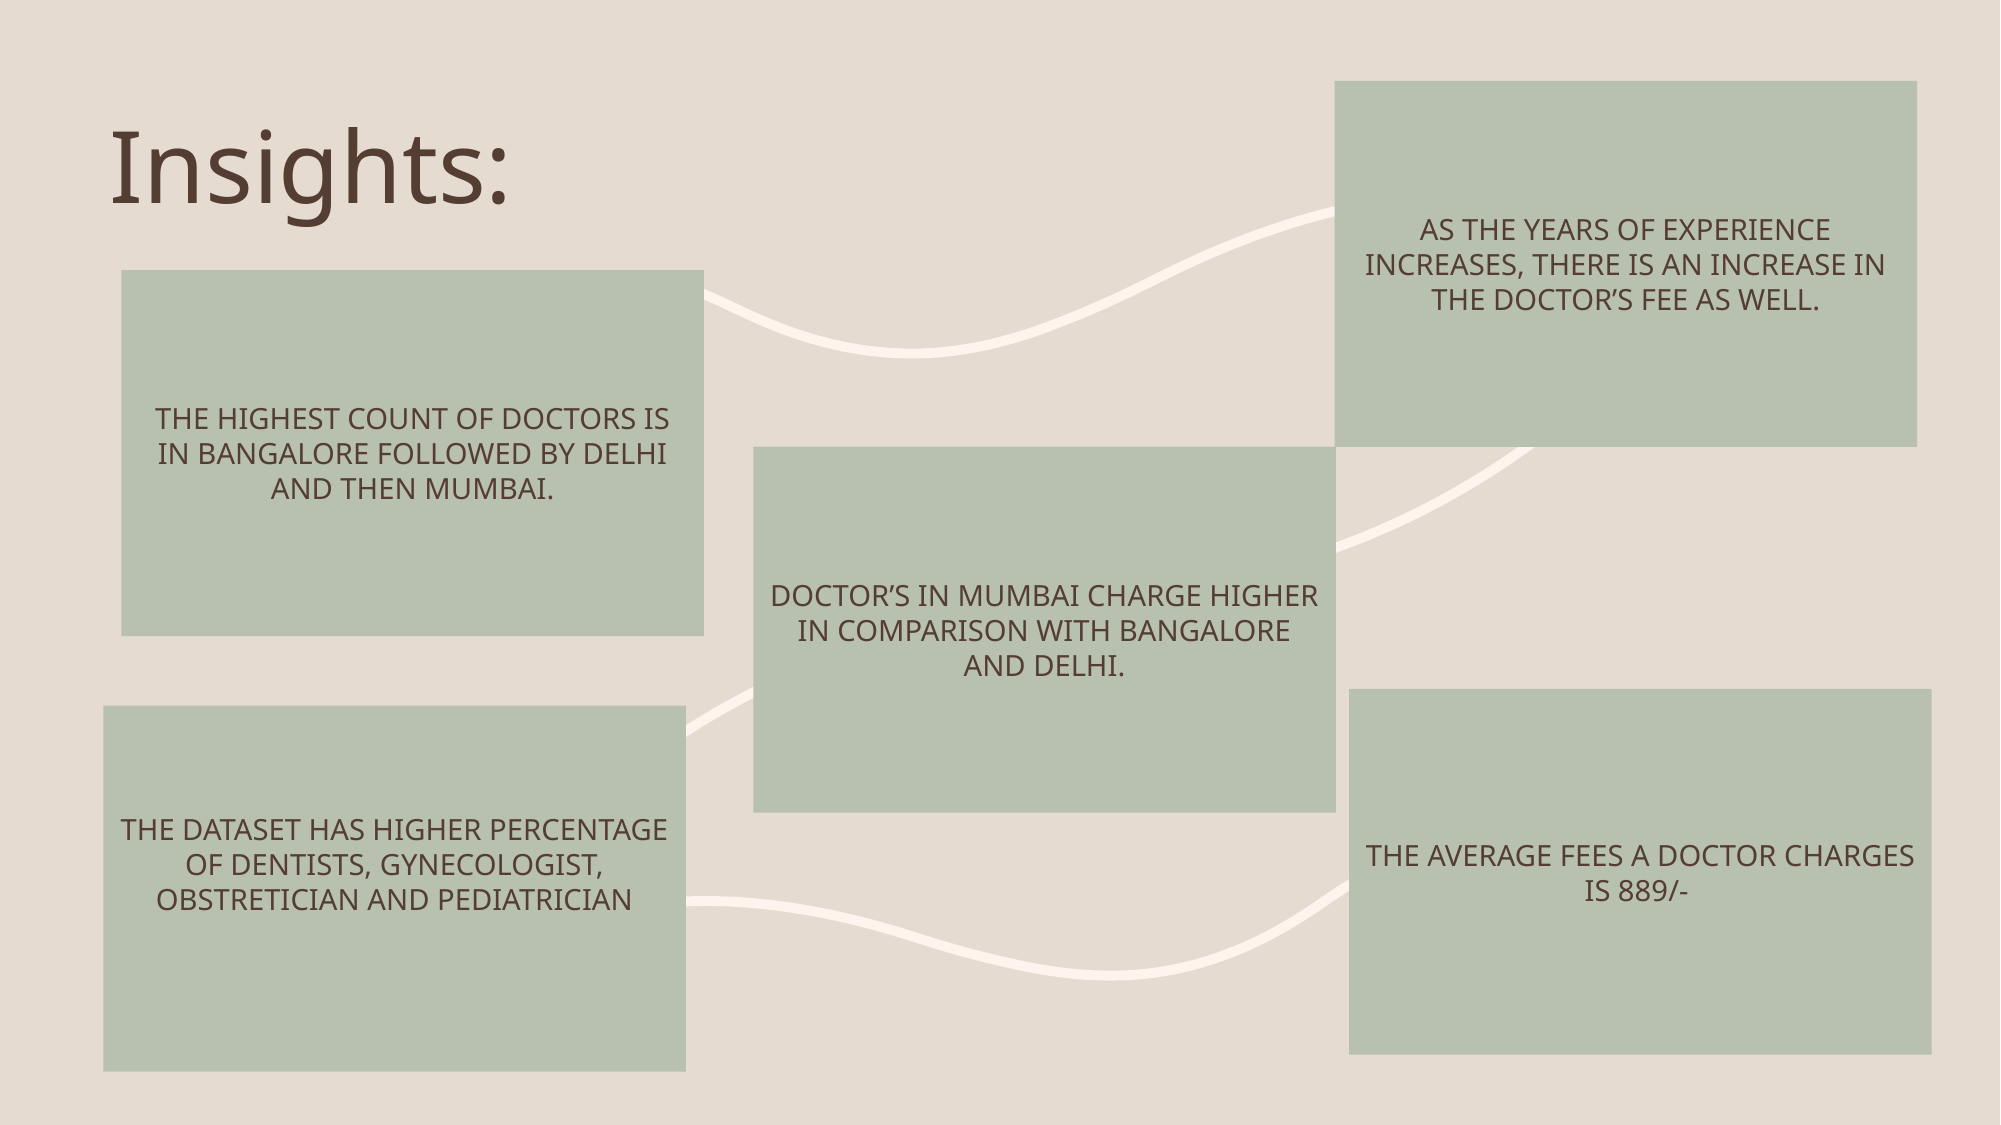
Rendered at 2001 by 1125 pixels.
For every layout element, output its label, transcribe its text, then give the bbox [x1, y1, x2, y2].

list The average fees a doctor charges is 889/- [1349, 688, 1932, 1055]
list Doctor’s in Mumbai charge higher in comparison with Bangalore and Delhi. [753, 446, 1336, 813]
title Insights: [94, 115, 1334, 227]
list AS THE YEARS OF EXPERIENCE INCREASES, THERE IS AN INCREASE IN THE DOCTOR’S FEE AS WELL. [1334, 80, 1918, 447]
list The dataset has higher percentage of dentists, gynecologist, OBSTRETICIAN AND Pediatrician [103, 705, 686, 1072]
list The highest Count of doctors is in Bangalore Followed by Delhi and then Mumbai. [121, 270, 704, 637]
